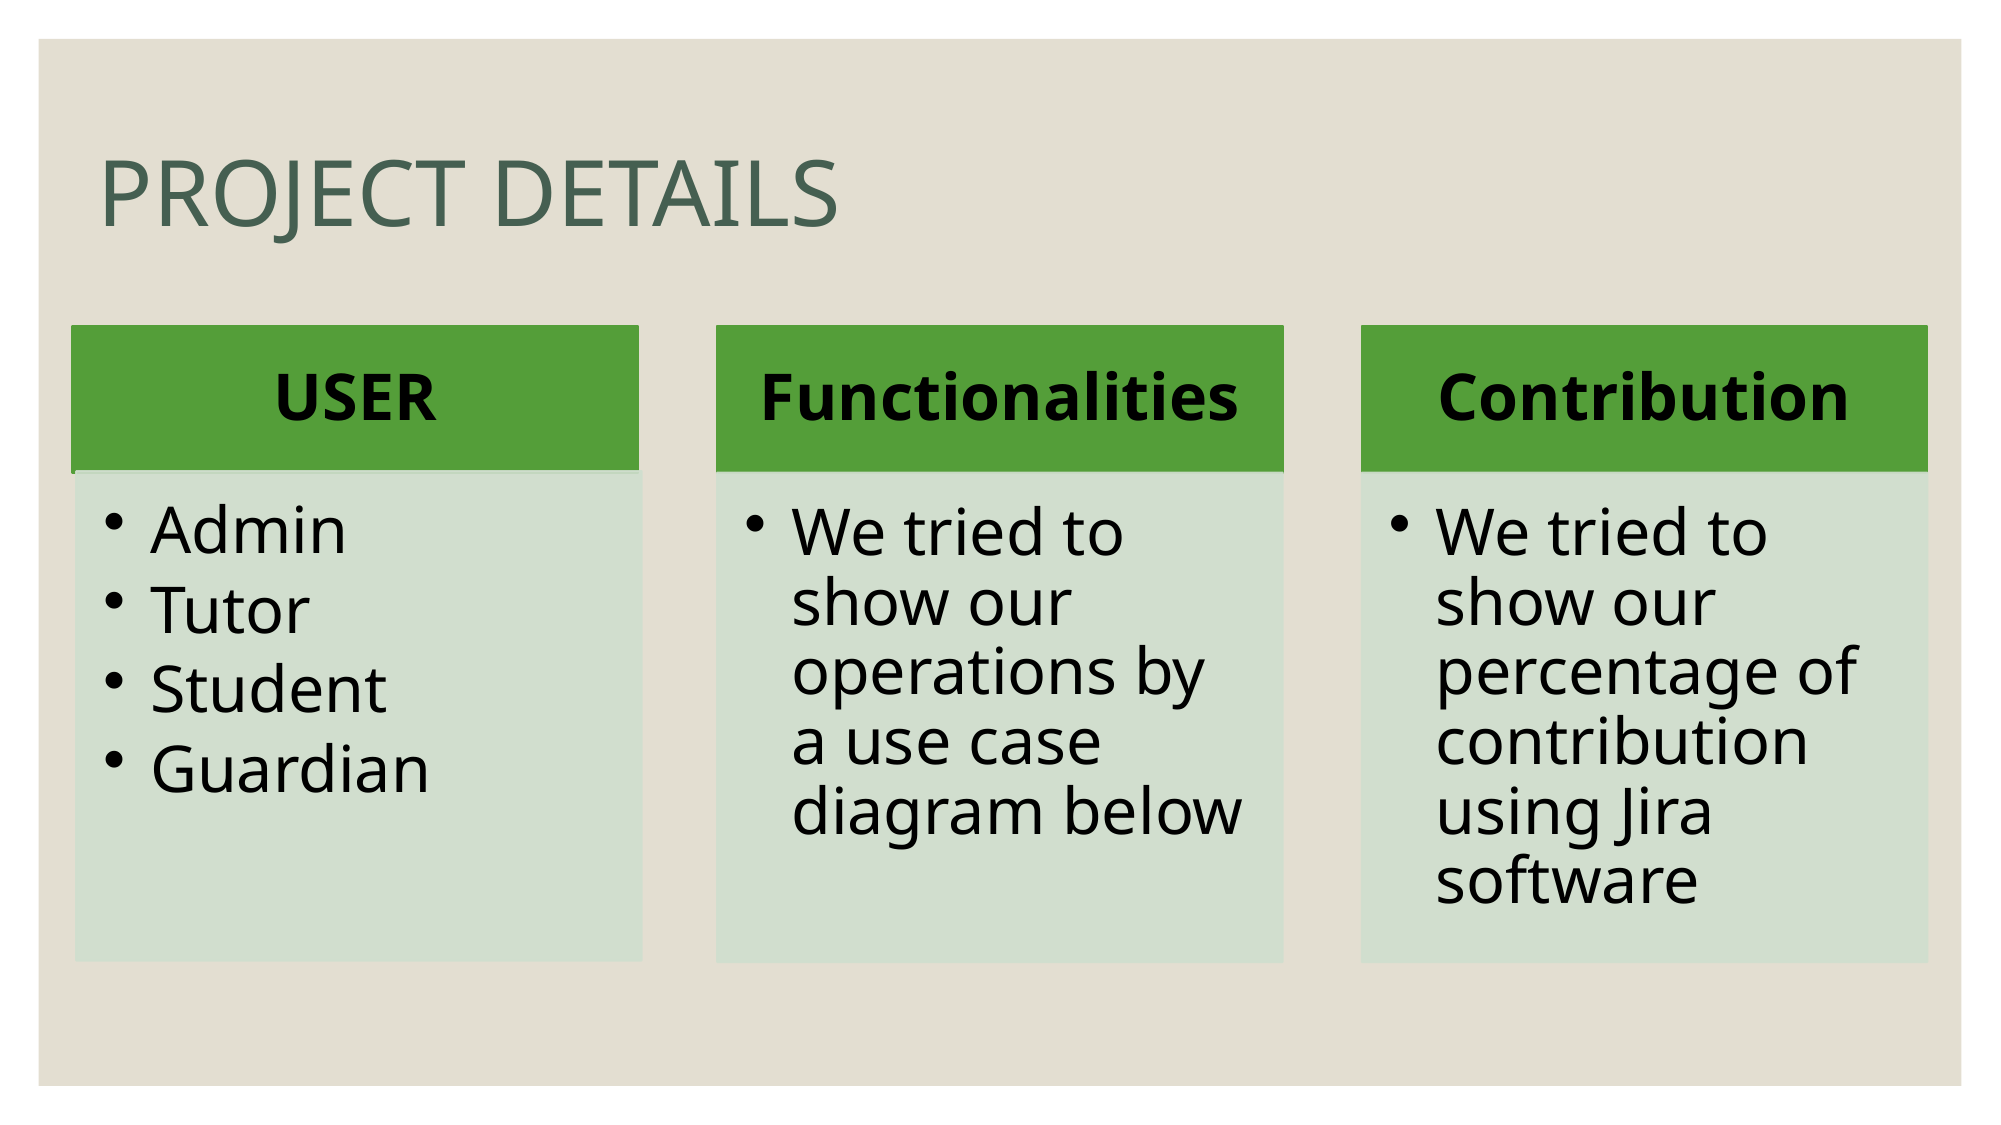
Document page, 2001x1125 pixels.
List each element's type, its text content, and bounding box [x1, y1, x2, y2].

title PROJECT DETAILS [82, 105, 1862, 270]
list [71, 275, 1929, 1013]
